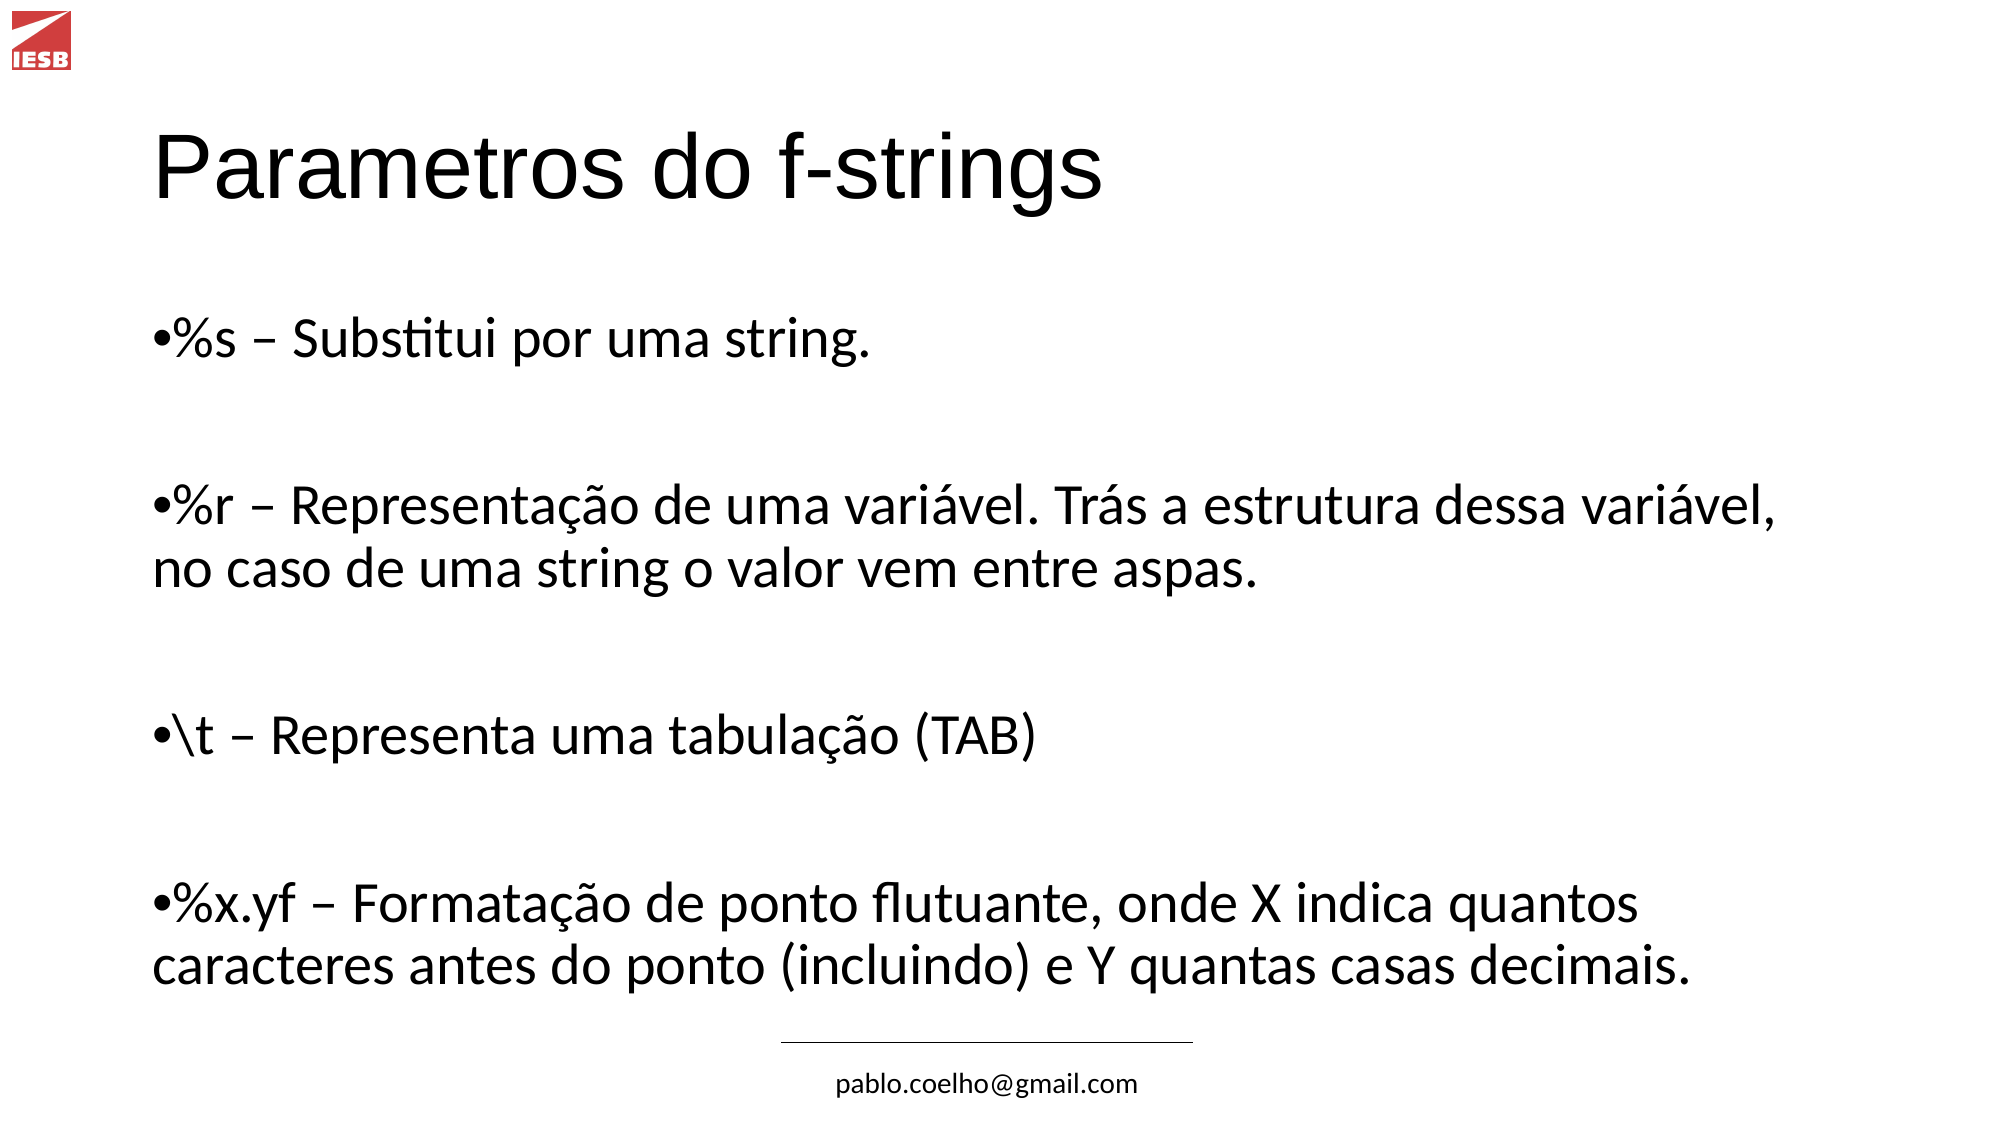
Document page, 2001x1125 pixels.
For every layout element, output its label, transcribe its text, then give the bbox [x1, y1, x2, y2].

picture [12, 11, 71, 70]
title Parametros do f-strings [137, 59, 1863, 278]
list •%s – Substitui por uma string. •%r – Representação de uma variável. Trás a estrutura dessa variável, no caso de uma string o valor vem entre aspas. •\t – Representa uma tabulação (TAB) •%x.yf – Formatação de ponto flutuante, onde X indica quantos caracteres antes do ponto (incluindo) e Y quantas casas decimais. [137, 299, 1863, 1014]
